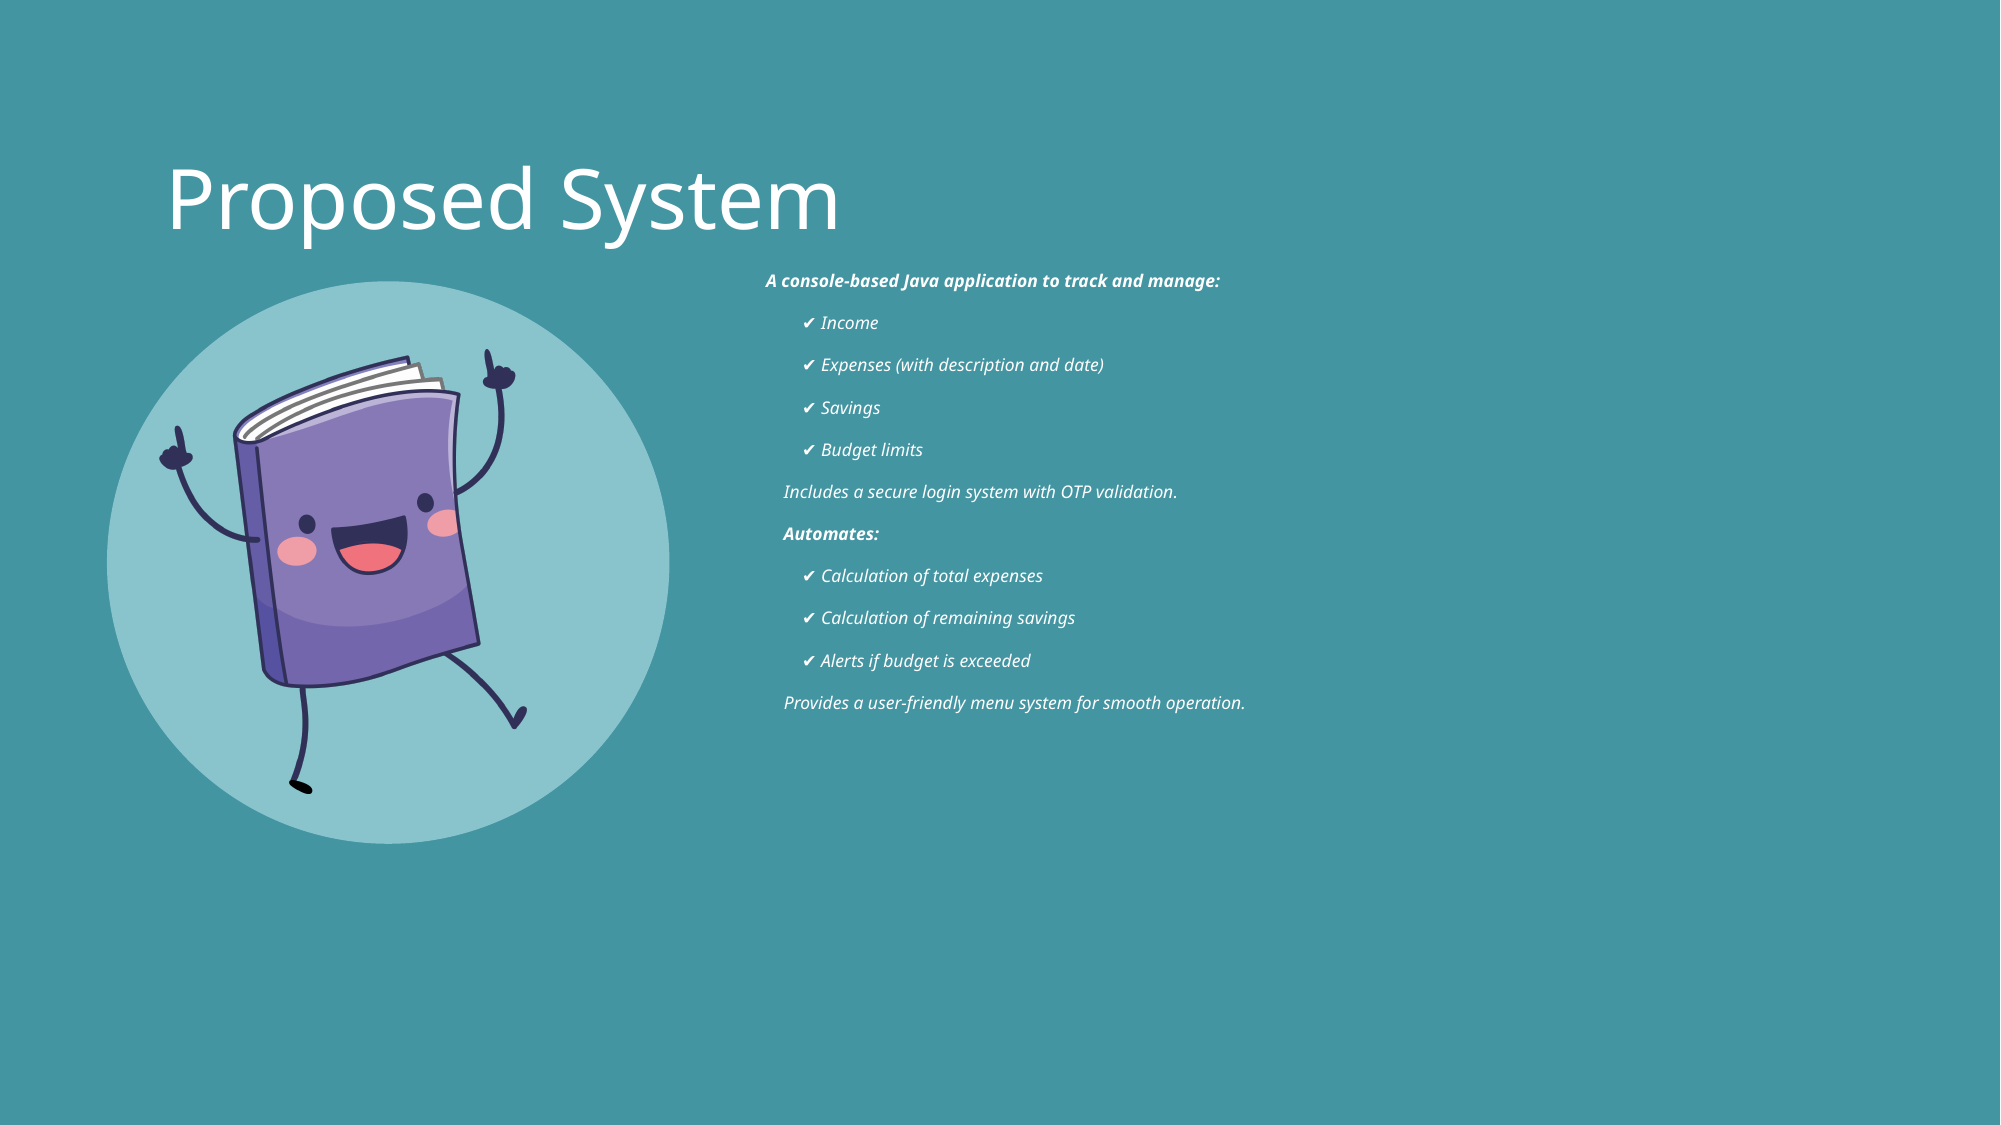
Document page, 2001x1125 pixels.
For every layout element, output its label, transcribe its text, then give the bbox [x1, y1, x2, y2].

text_box [203, 280, 671, 845]
title A console-based Java application to track and manage: ✔ Income ✔ Expenses (with description and date) ✔ Savings ✔ Budget limits Includes a secure login system with OTP validation. Automates: ✔ Calculation of total expenses ✔ Calculation of remaining savings ✔ Alerts if budget is exceeded Provides a user-friendly menu system for smooth operation. [750, 262, 1911, 726]
text_box [105, 399, 158, 726]
text_box Proposed System [149, 149, 1200, 263]
picture [158, 349, 527, 794]
